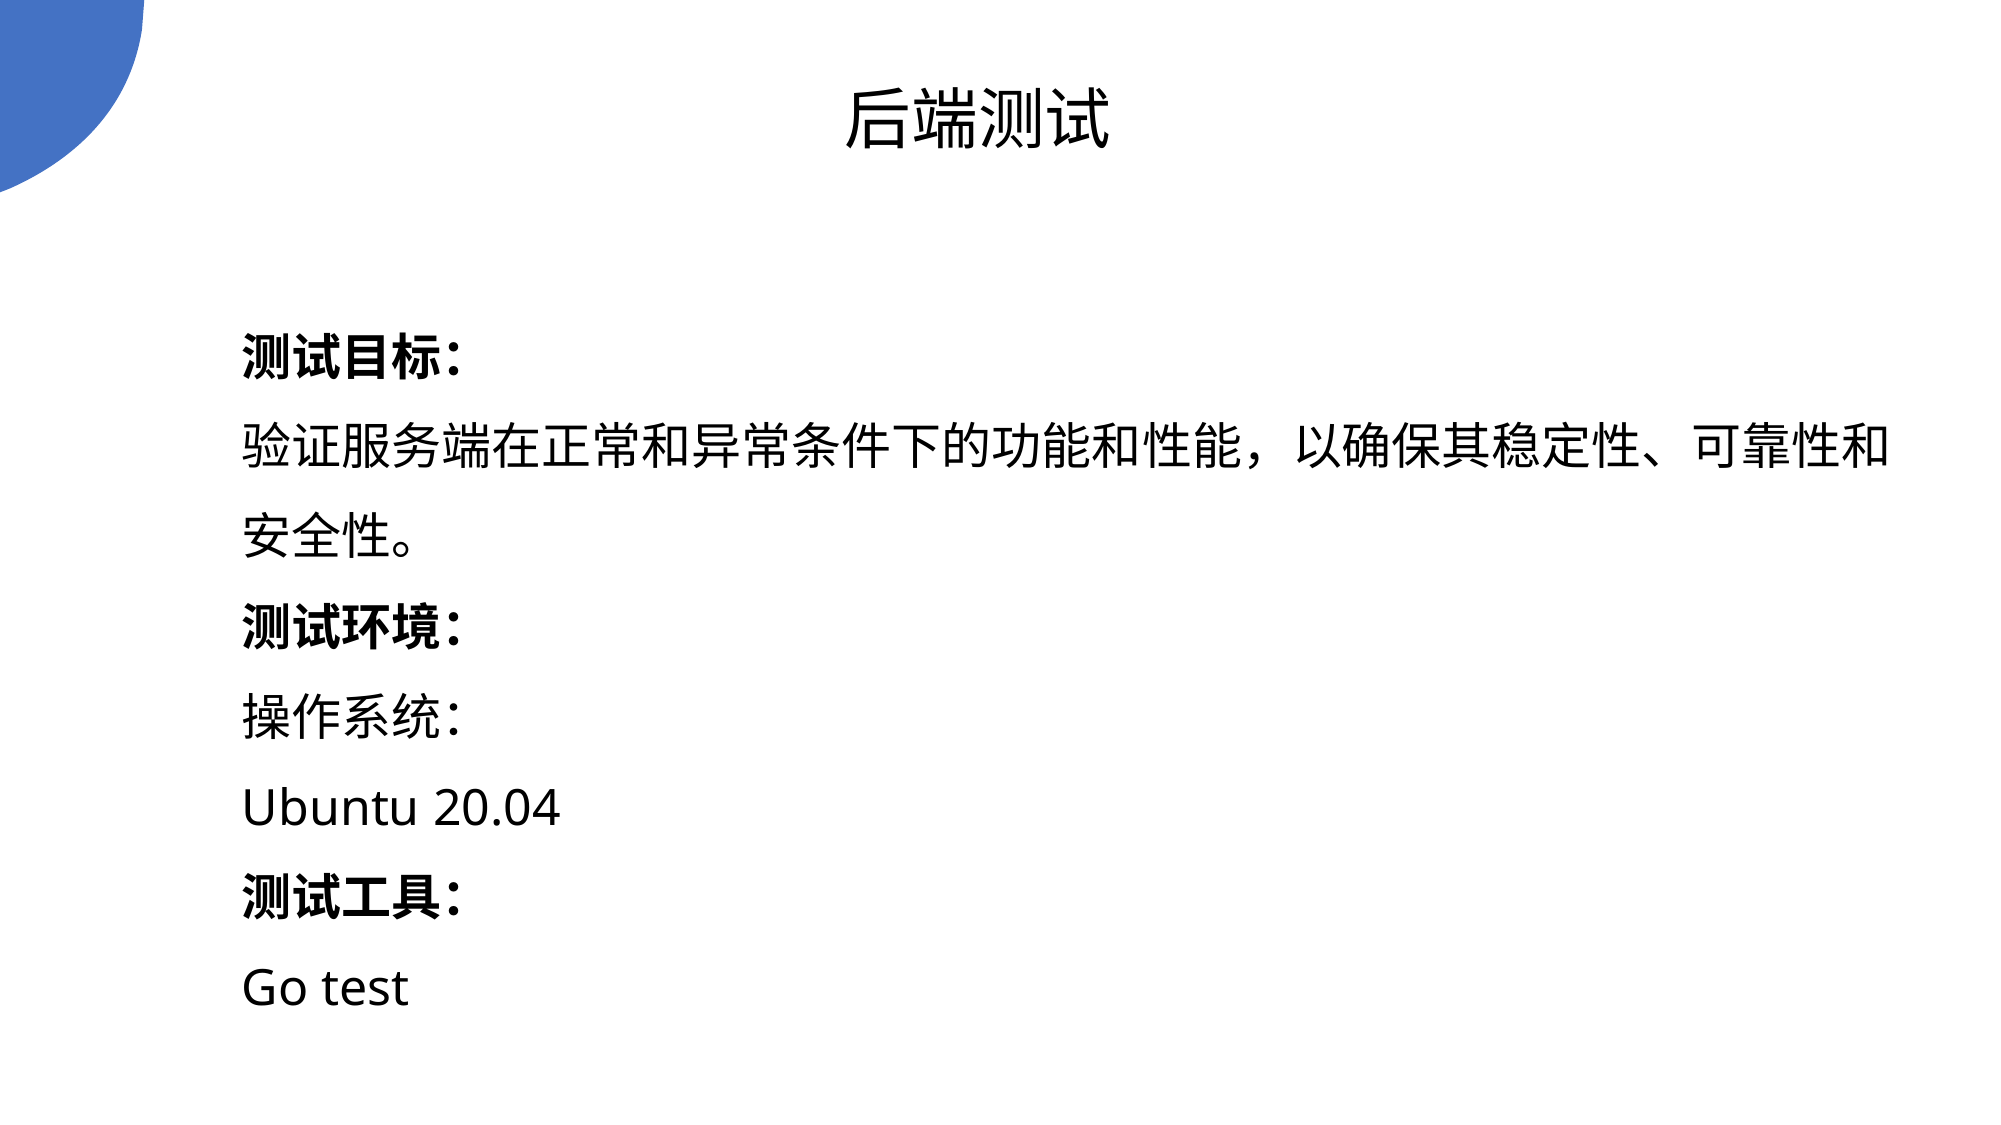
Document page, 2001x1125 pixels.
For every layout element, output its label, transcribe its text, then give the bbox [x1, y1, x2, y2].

text_box 测试目标： 验证服务端在正常和异常条件下的功能和性能，以确保其稳定性、可靠性和安全性。 测试环境： 操作系统： Ubuntu 20.04 测试工具： Go test [227, 287, 1932, 1023]
text_box 后端测试 [829, 78, 1308, 166]
